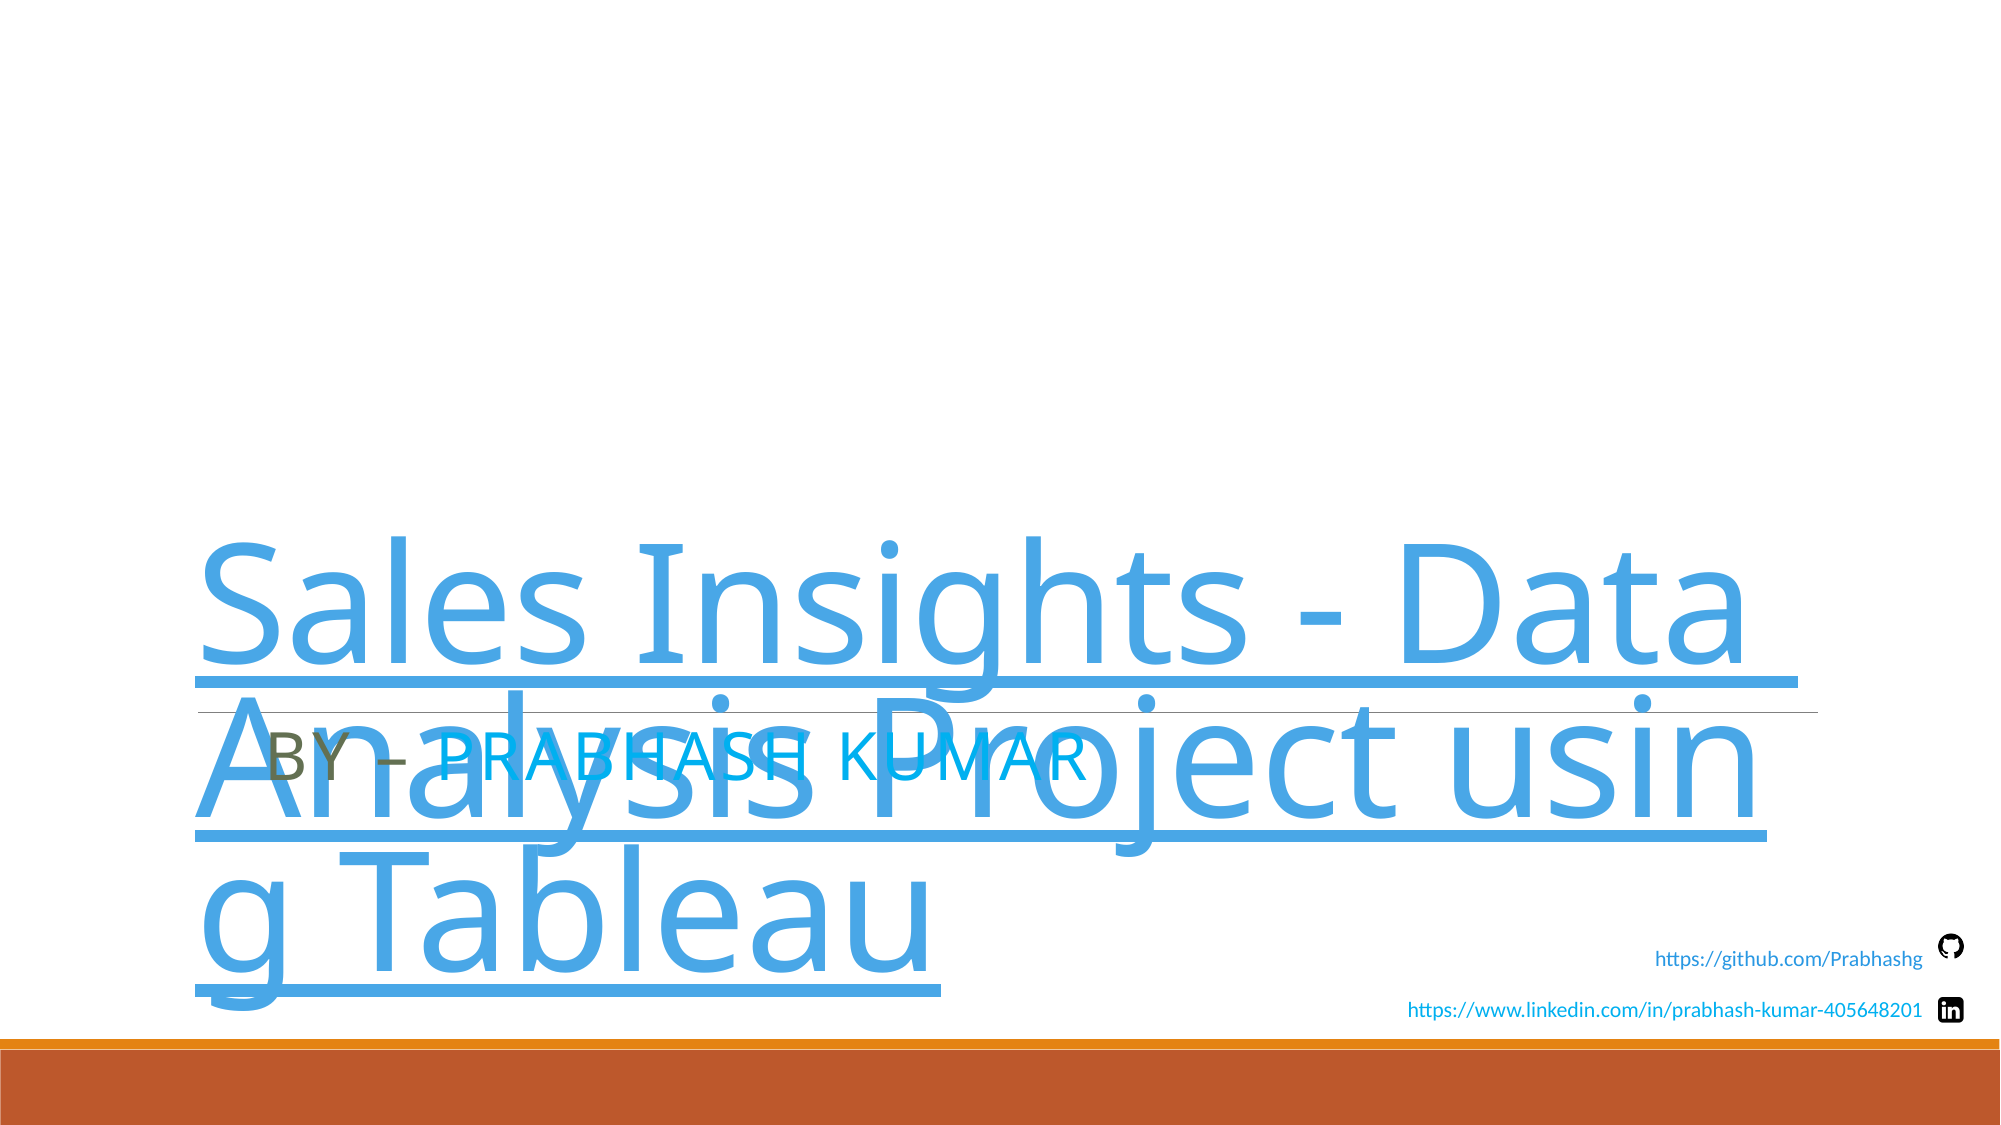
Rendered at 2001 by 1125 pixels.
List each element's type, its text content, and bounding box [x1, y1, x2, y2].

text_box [1025, 932, 1964, 1041]
title Sales Insights - Data Analysis Project using Tableau [180, 124, 1830, 710]
subtitle By – Prabhash Kumar [249, 715, 1750, 863]
